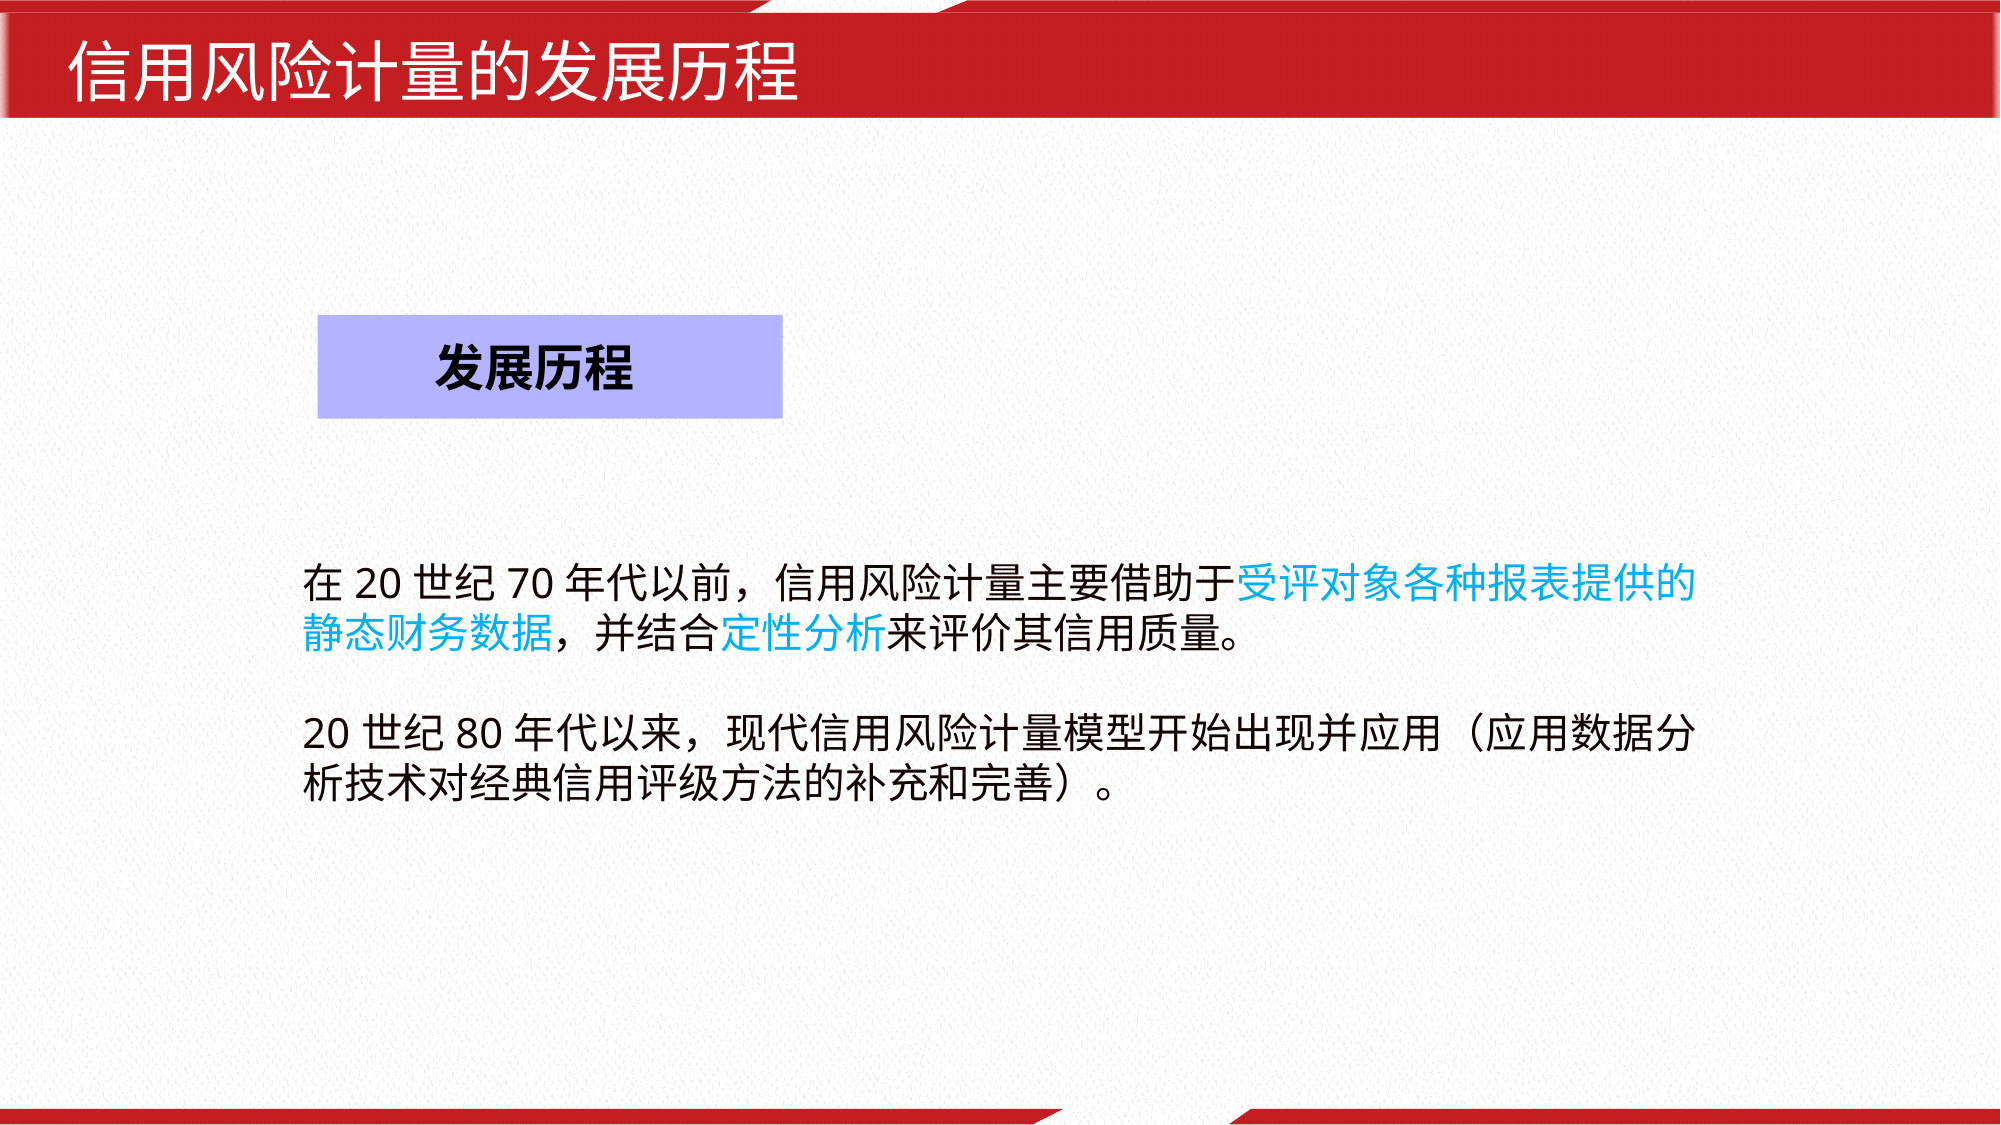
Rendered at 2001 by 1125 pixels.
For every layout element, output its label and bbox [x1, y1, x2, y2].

picture [0, 12, 2000, 118]
text_box [287, 314, 1718, 818]
text_box [0, 0, 2000, 12]
text_box [0, 118, 2000, 1125]
